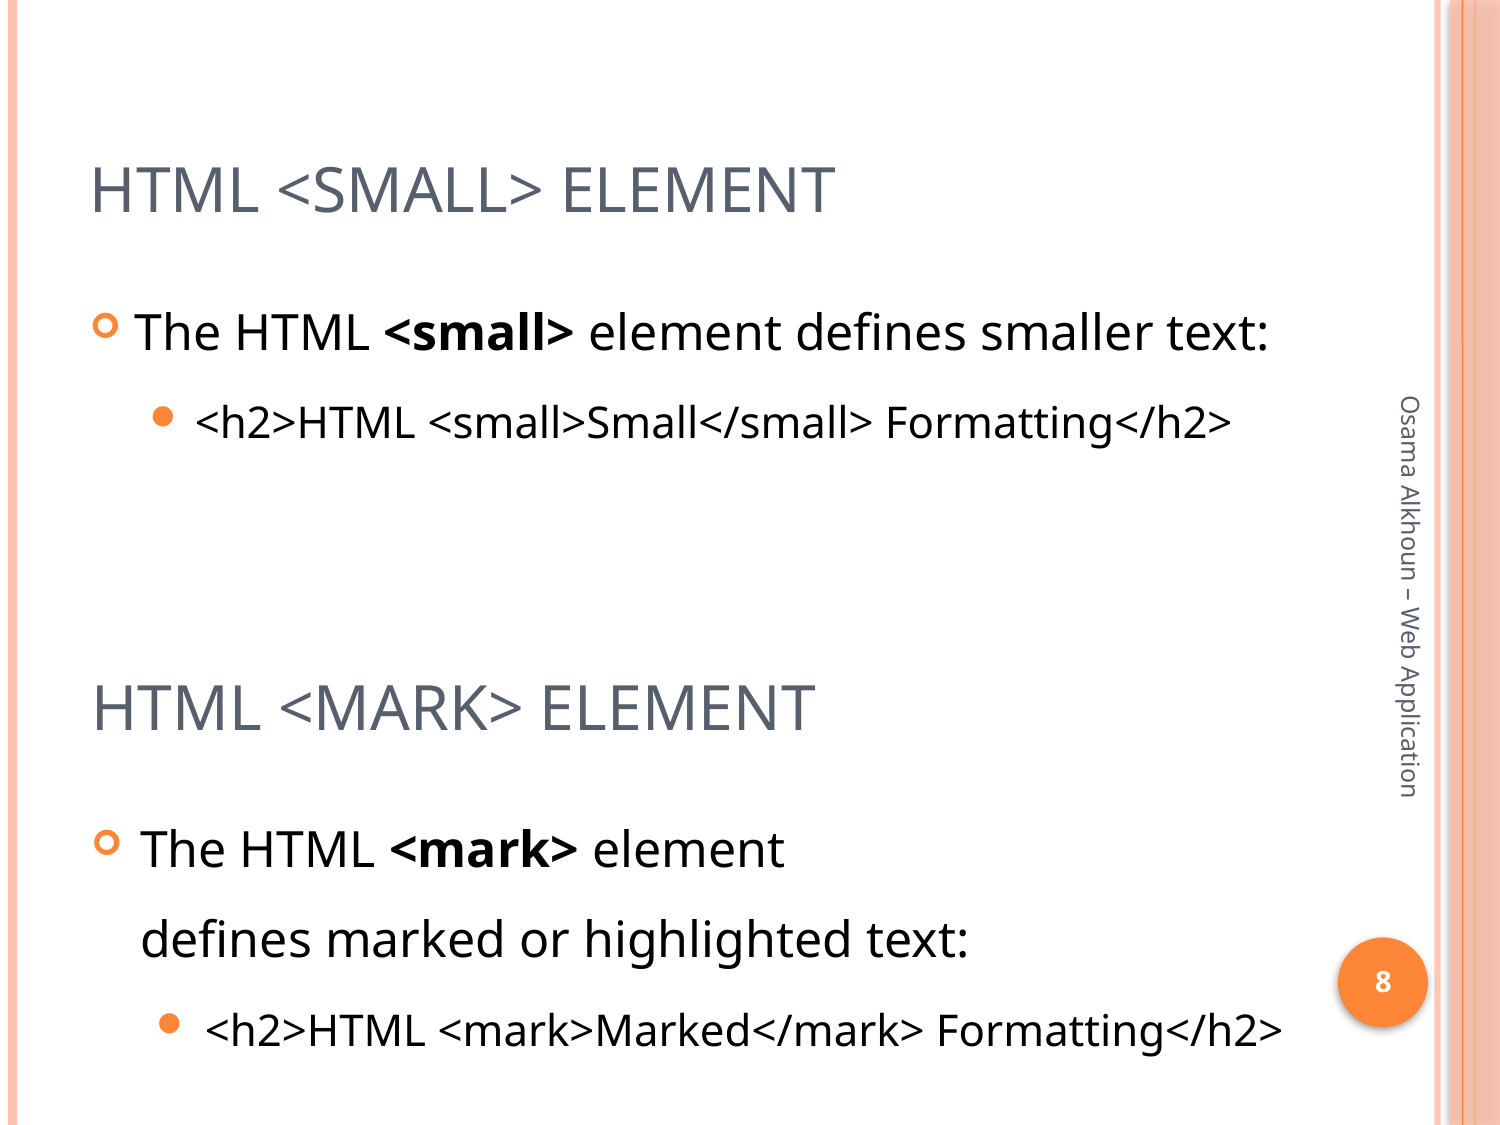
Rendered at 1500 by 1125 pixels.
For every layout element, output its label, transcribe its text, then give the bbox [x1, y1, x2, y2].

list The HTML <small> element defines smaller text: <h2>HTML <small>Small</small> Formatting</h2> [75, 262, 1300, 587]
text_box HTML <mark> Element [76, 562, 1302, 750]
title HTML <small> Element [75, 45, 1300, 233]
slide_number 8 [1333, 940, 1434, 1027]
footer Osama Alkhoun – Web Application [1379, 380, 1440, 906]
text_box The HTML <mark> element defines marked or highlighted text: <h2>HTML <mark>Marked</mark> Formatting</h2> [76, 779, 1302, 1104]
